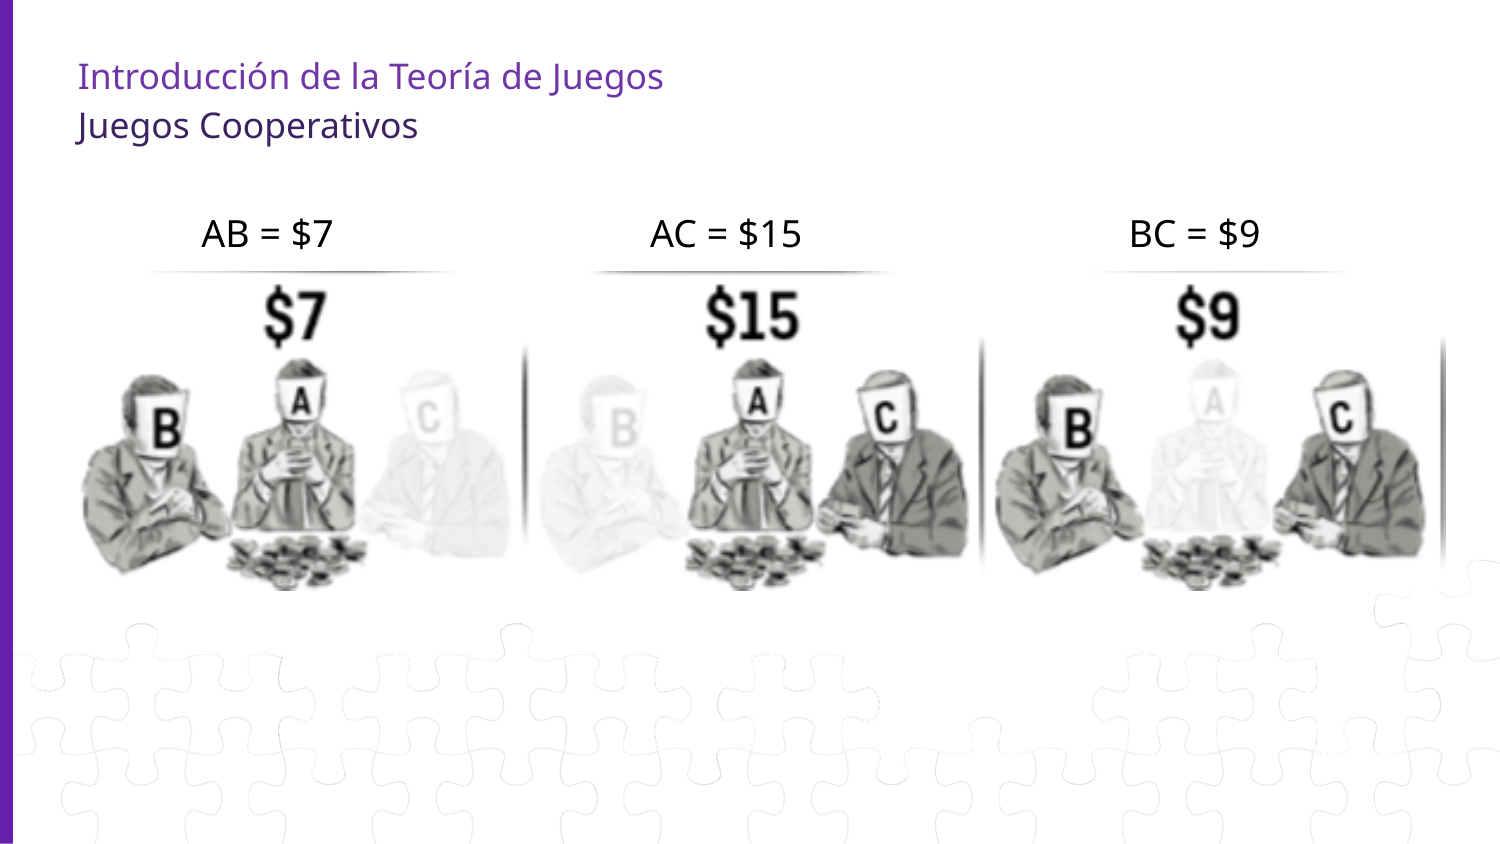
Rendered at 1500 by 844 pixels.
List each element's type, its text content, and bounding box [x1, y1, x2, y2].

text_box Juegos Cooperativos [77, 96, 1372, 142]
text_box AC = $15 [596, 195, 885, 269]
picture [13, 270, 1500, 844]
text_box Introducción de la Teoría de Juegos [77, 49, 1372, 95]
text_box AB = $7 [147, 195, 396, 269]
text_box BC = $9 [1074, 195, 1318, 269]
